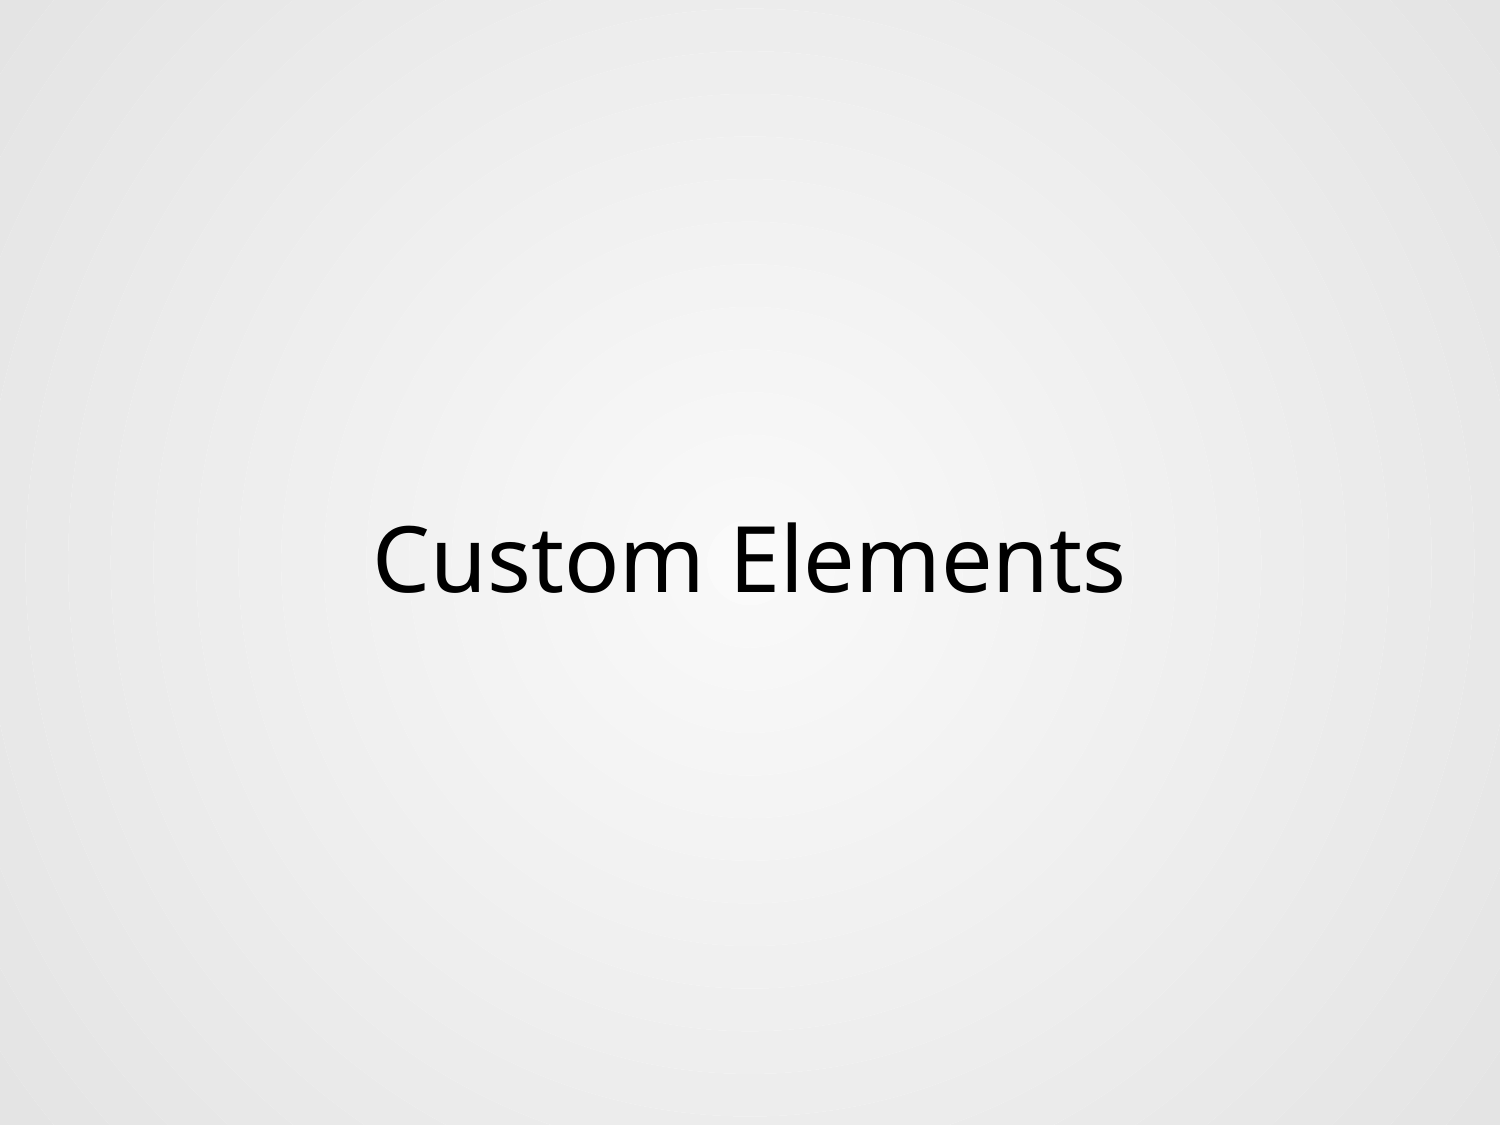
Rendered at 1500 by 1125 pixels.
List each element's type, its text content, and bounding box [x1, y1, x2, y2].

title Custom Elements [103, 480, 1397, 644]
